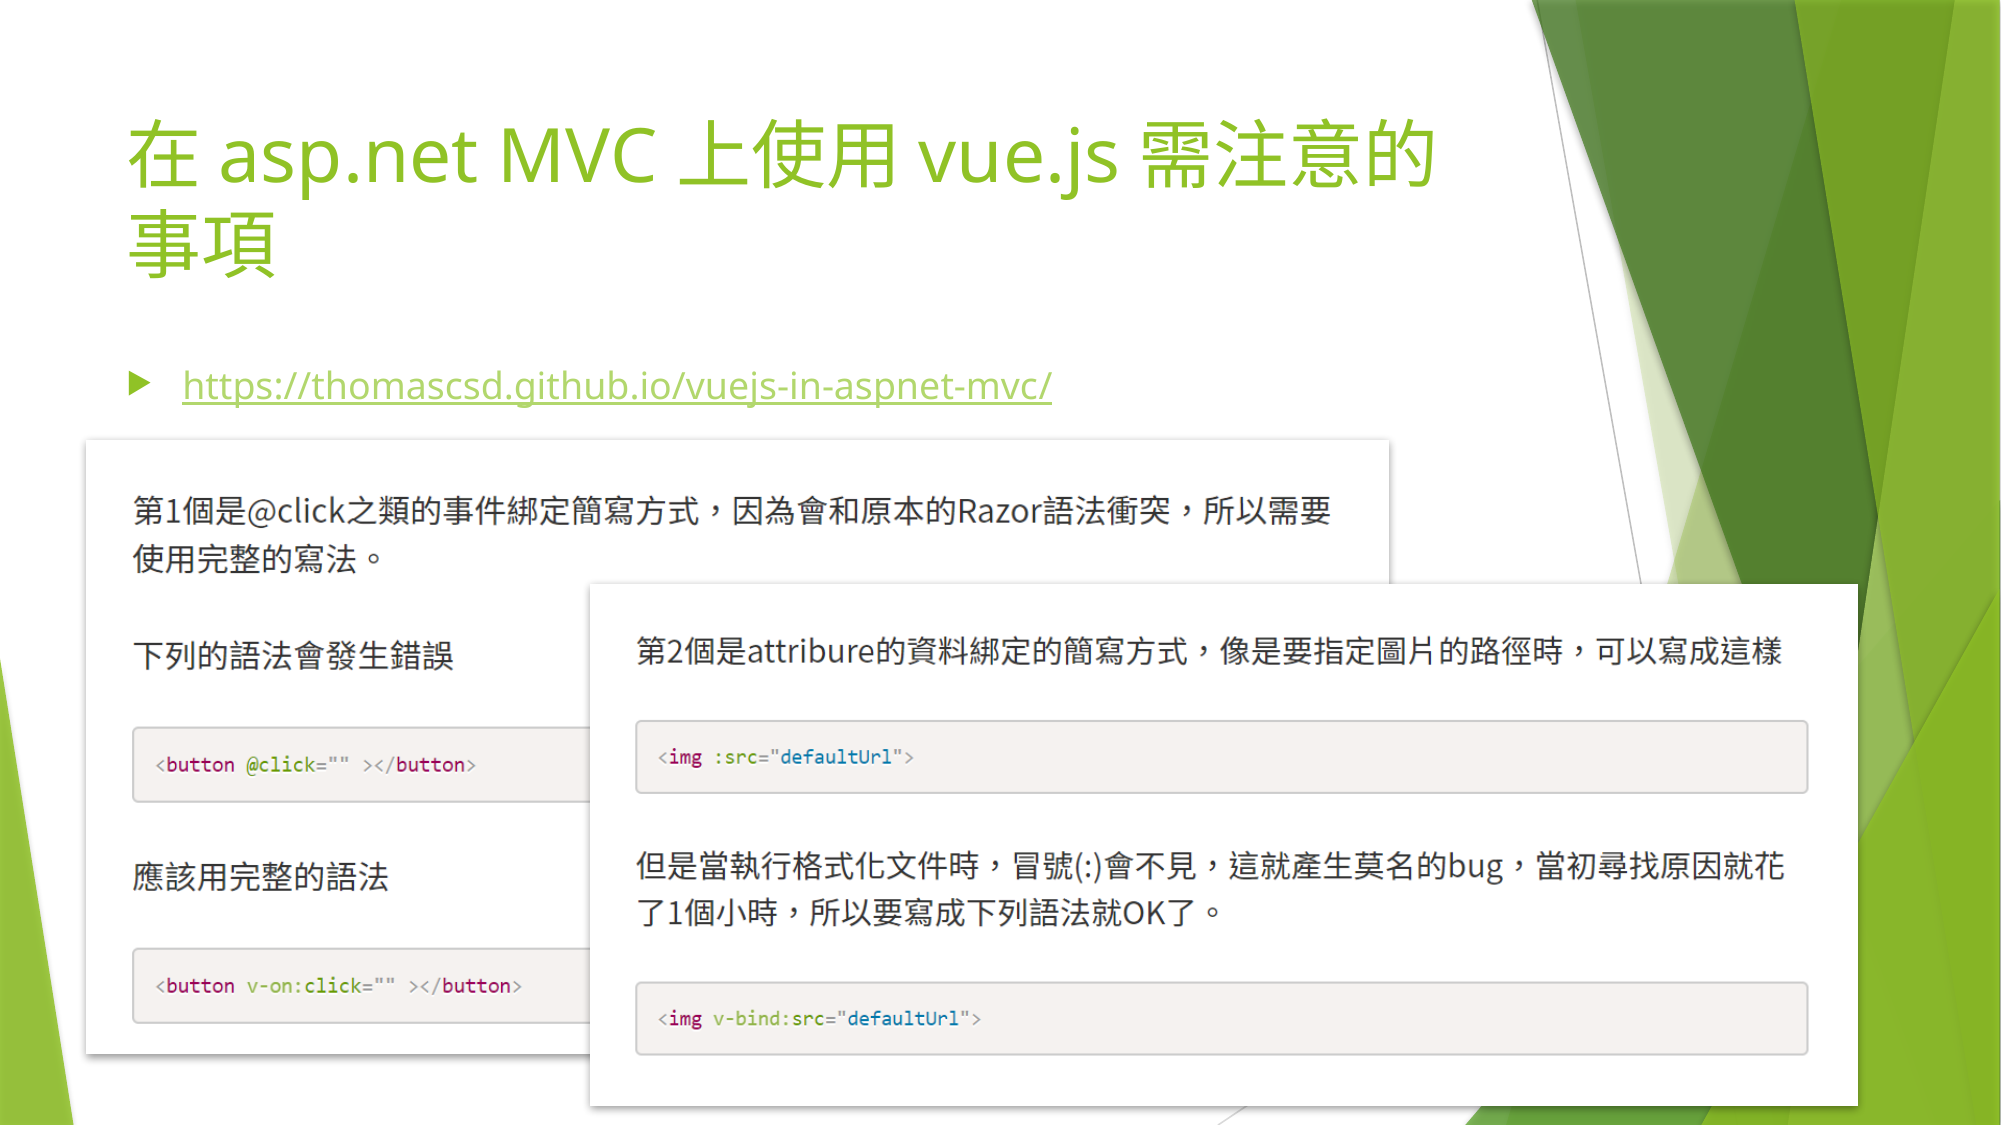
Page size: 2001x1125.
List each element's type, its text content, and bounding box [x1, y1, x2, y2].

picture [100, 453, 1844, 1092]
title 在asp.net MVC上使用vue.js需注意的事項 [111, 99, 1522, 317]
list https://thomascsd.github.io/vuejs-in-aspnet-mvc/ [111, 354, 1522, 581]
